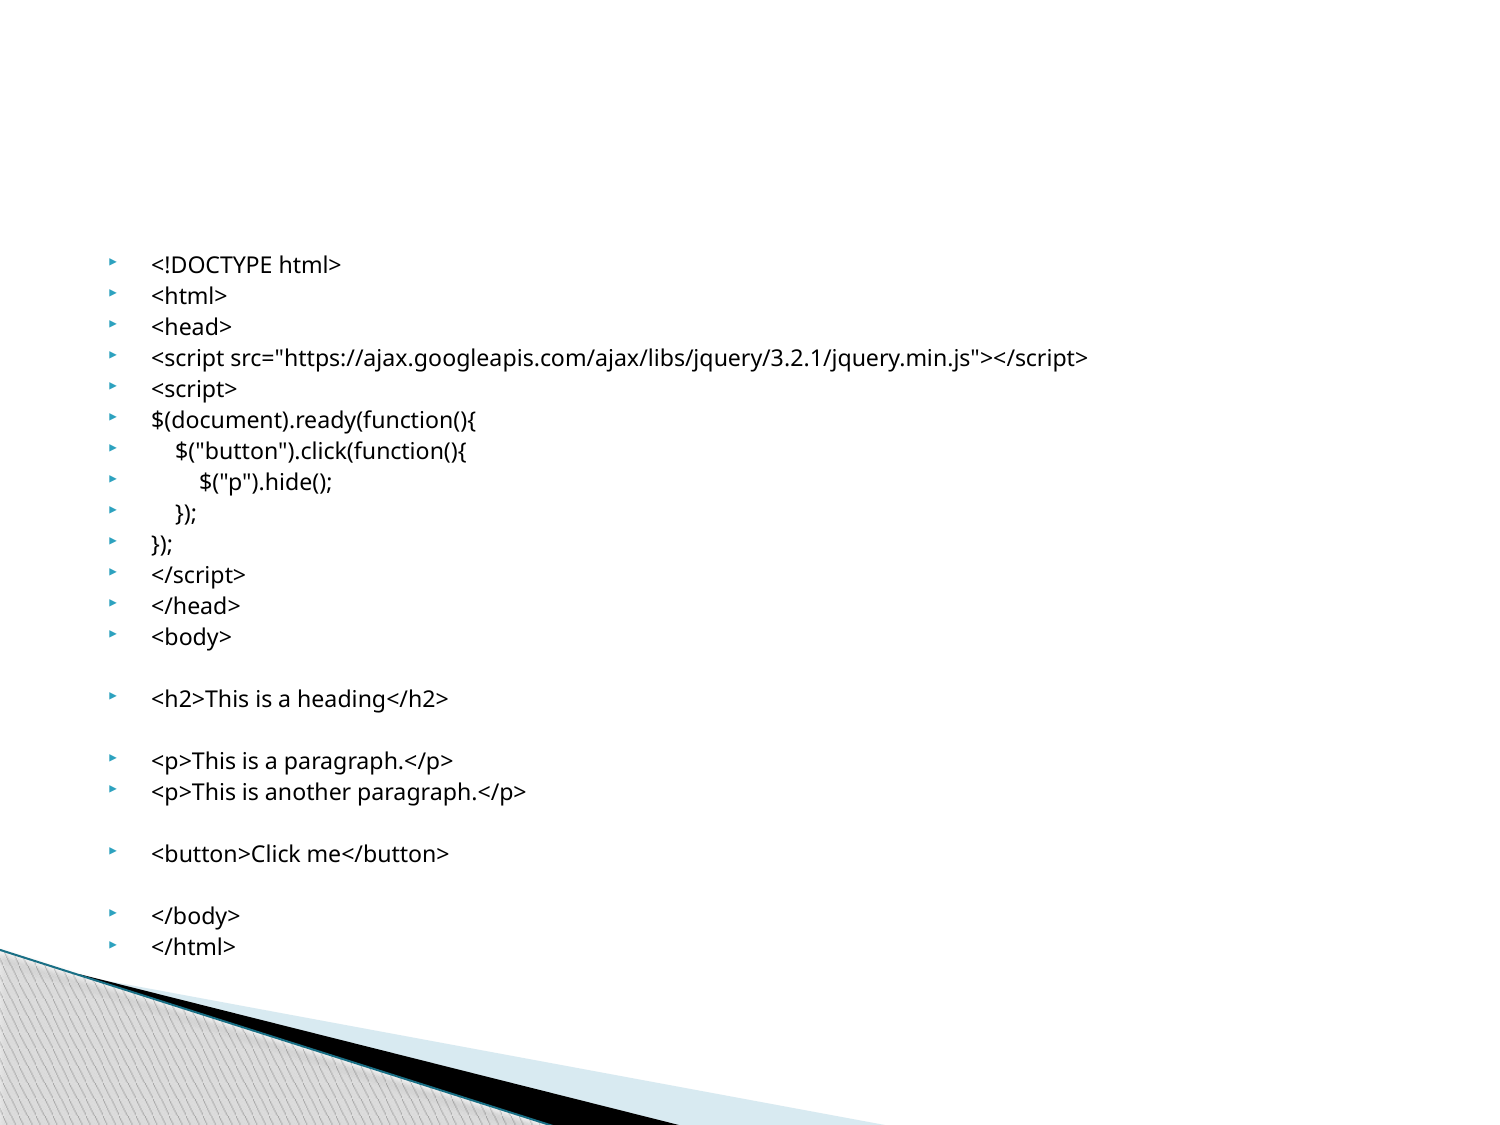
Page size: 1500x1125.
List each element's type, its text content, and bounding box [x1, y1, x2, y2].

list <!DOCTYPE html> <html> <head> <script src="https://ajax.googleapis.com/ajax/libs/jquery/3.2.1/jquery.min.js"></script> <script> $(document).ready(function(){ $("button").click(function(){ $("p").hide(); }); }); </script> </head> <body> <h2>This is a heading</h2> <p>This is a paragraph.</p> <p>This is another paragraph.</p> <button>Click me</button> </body> </html> [75, 243, 1425, 986]
